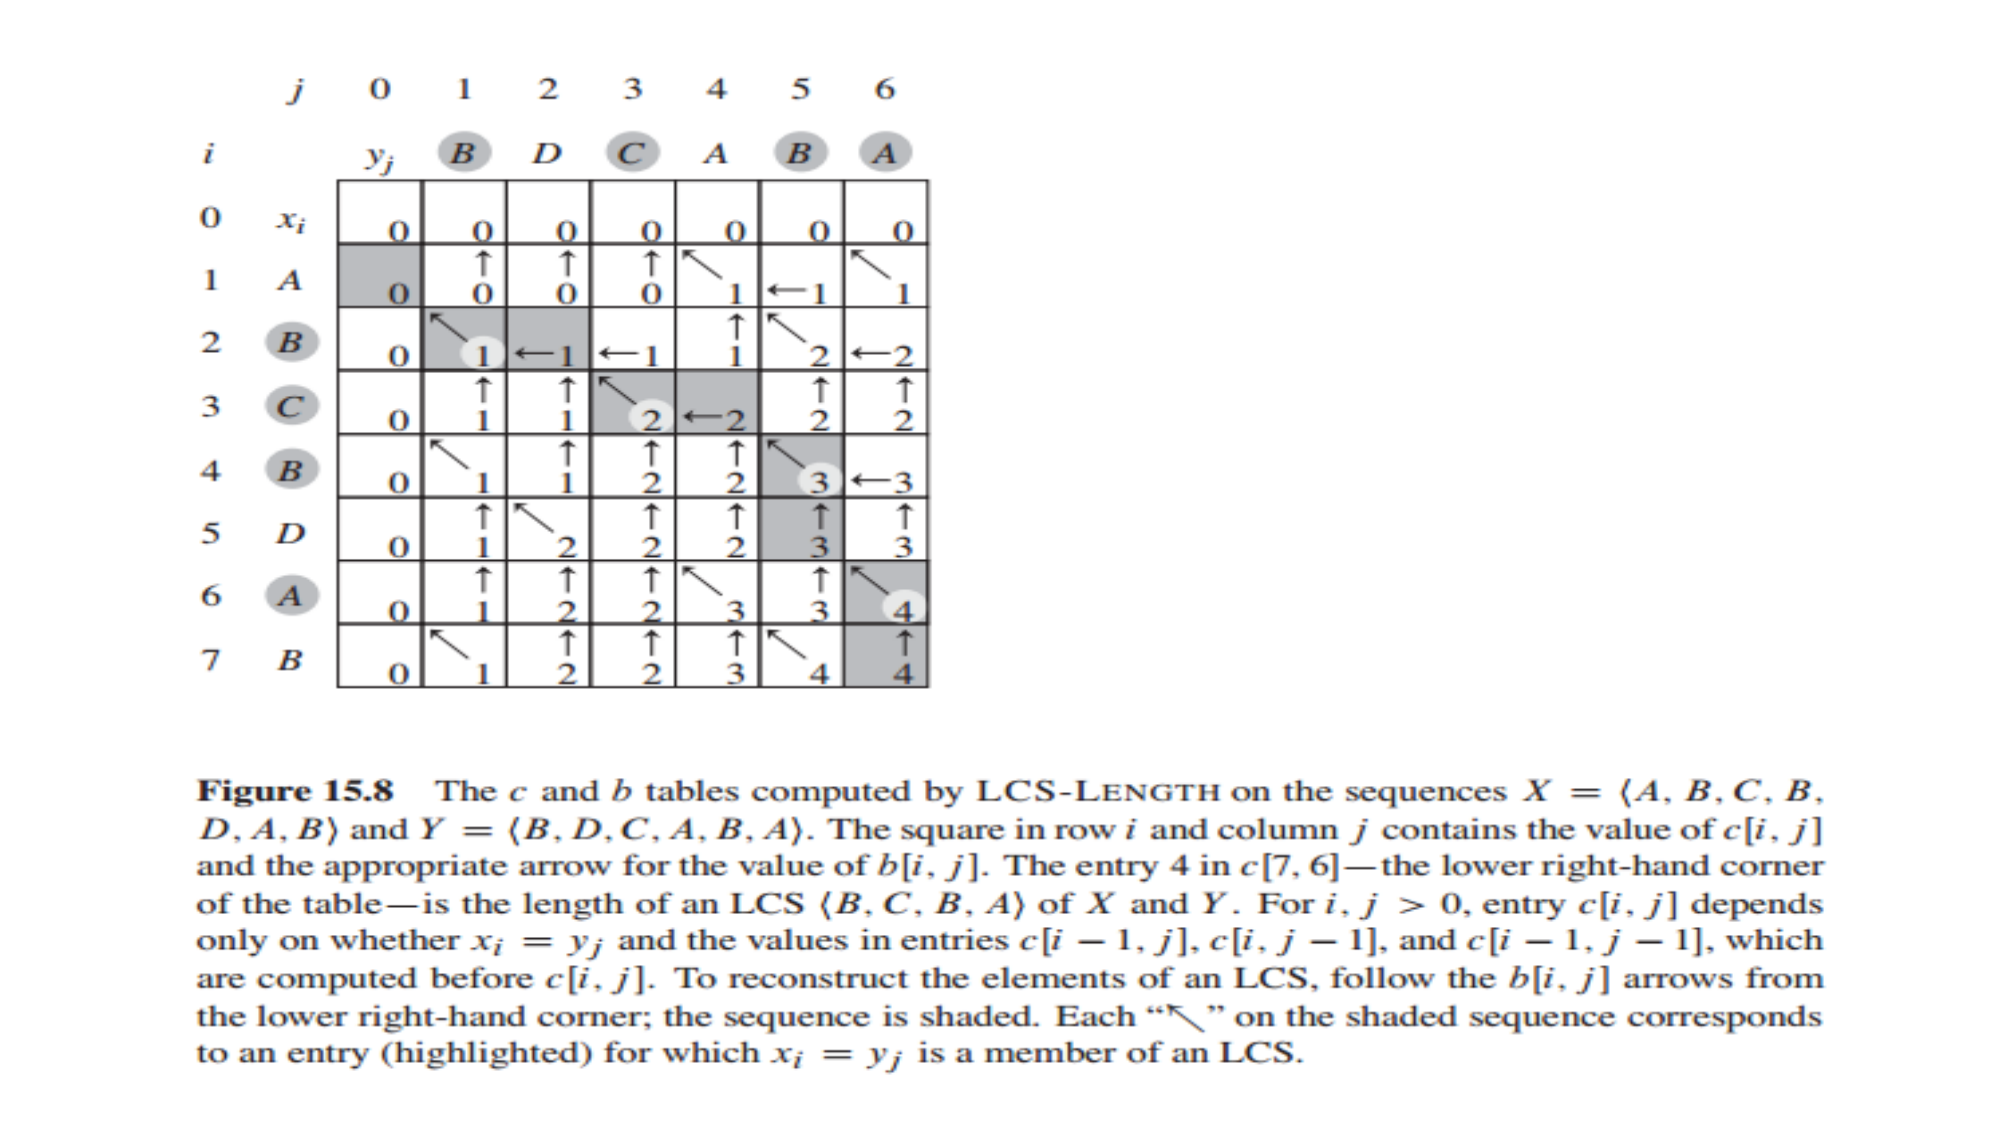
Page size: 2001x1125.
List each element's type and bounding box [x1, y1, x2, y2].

picture [83, 35, 1915, 1103]
